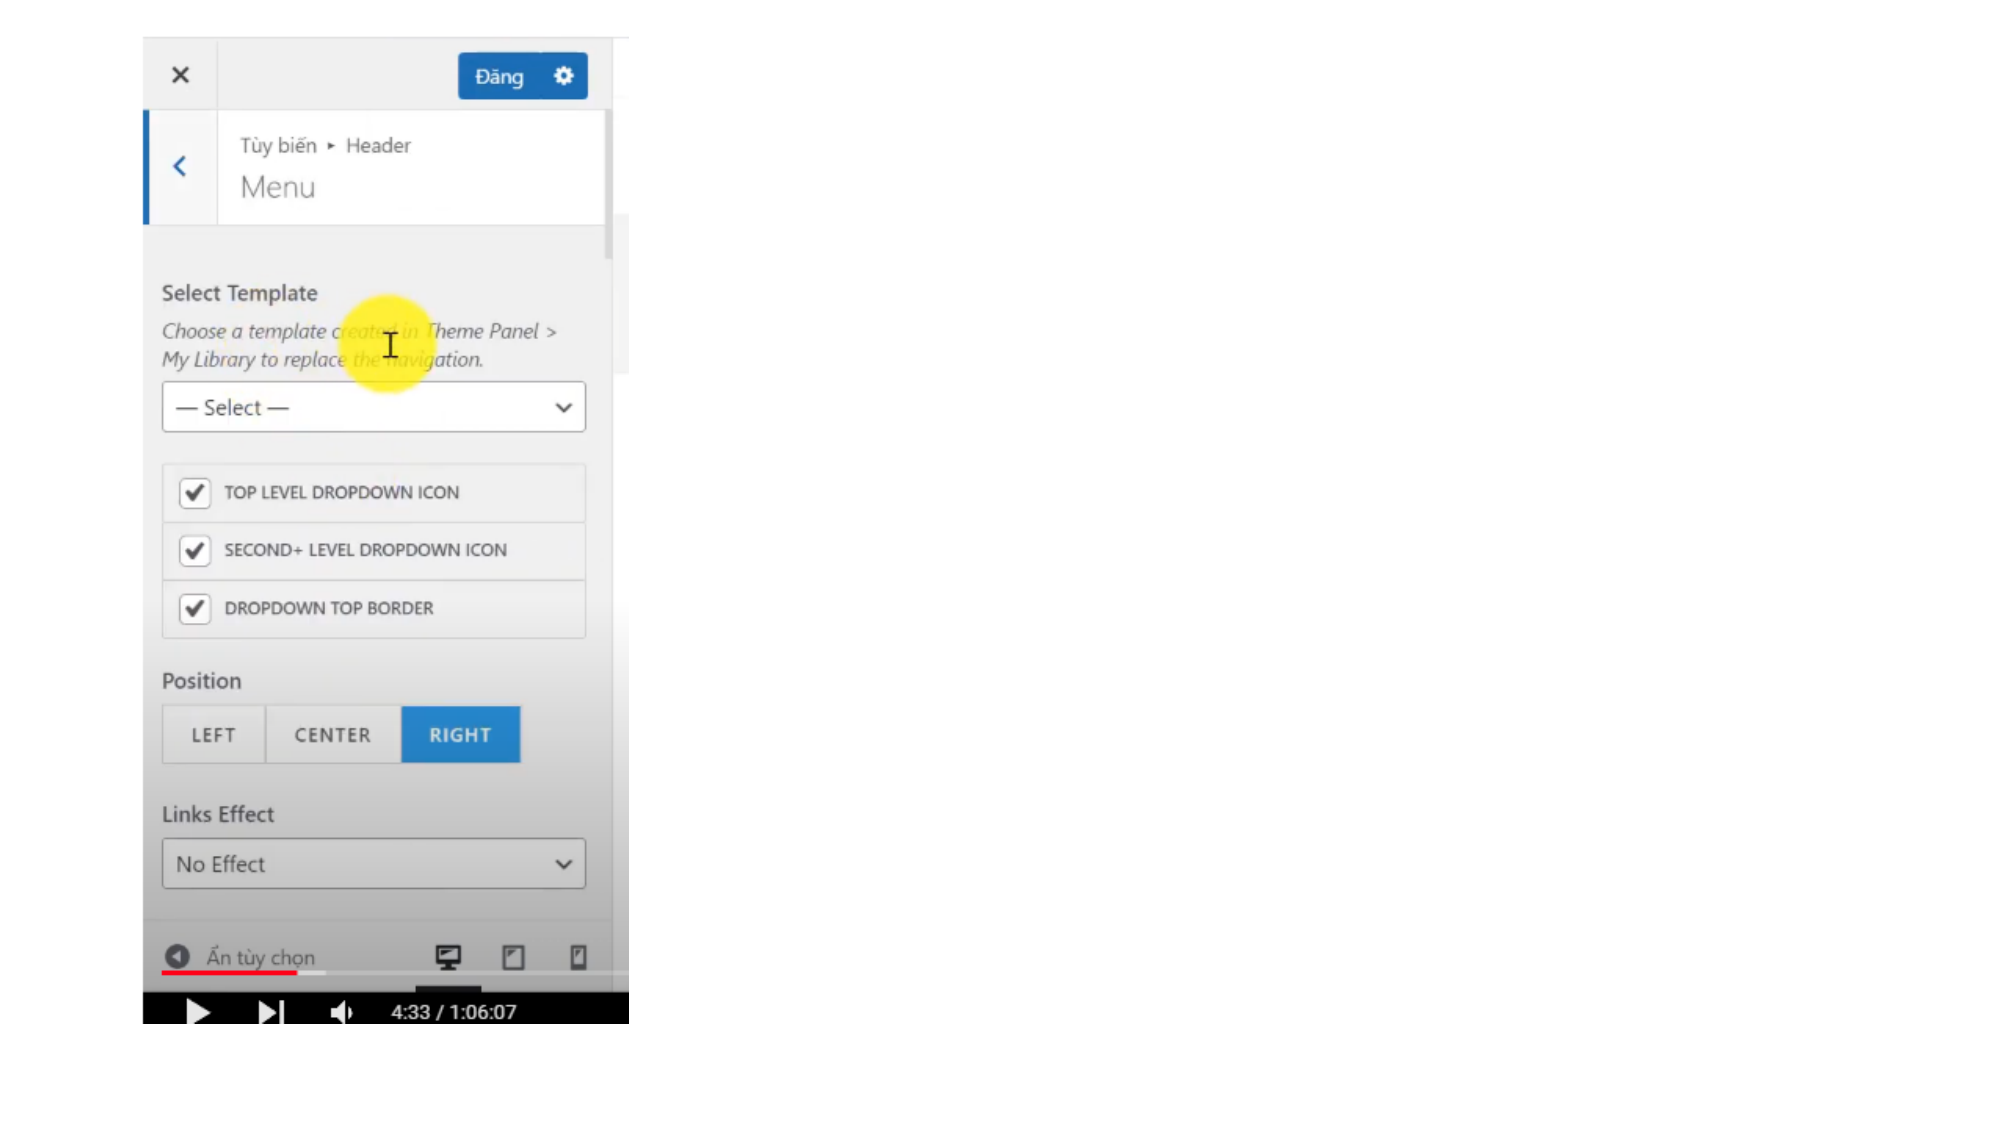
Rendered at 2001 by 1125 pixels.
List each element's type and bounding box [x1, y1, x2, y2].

picture [137, 34, 629, 1024]
